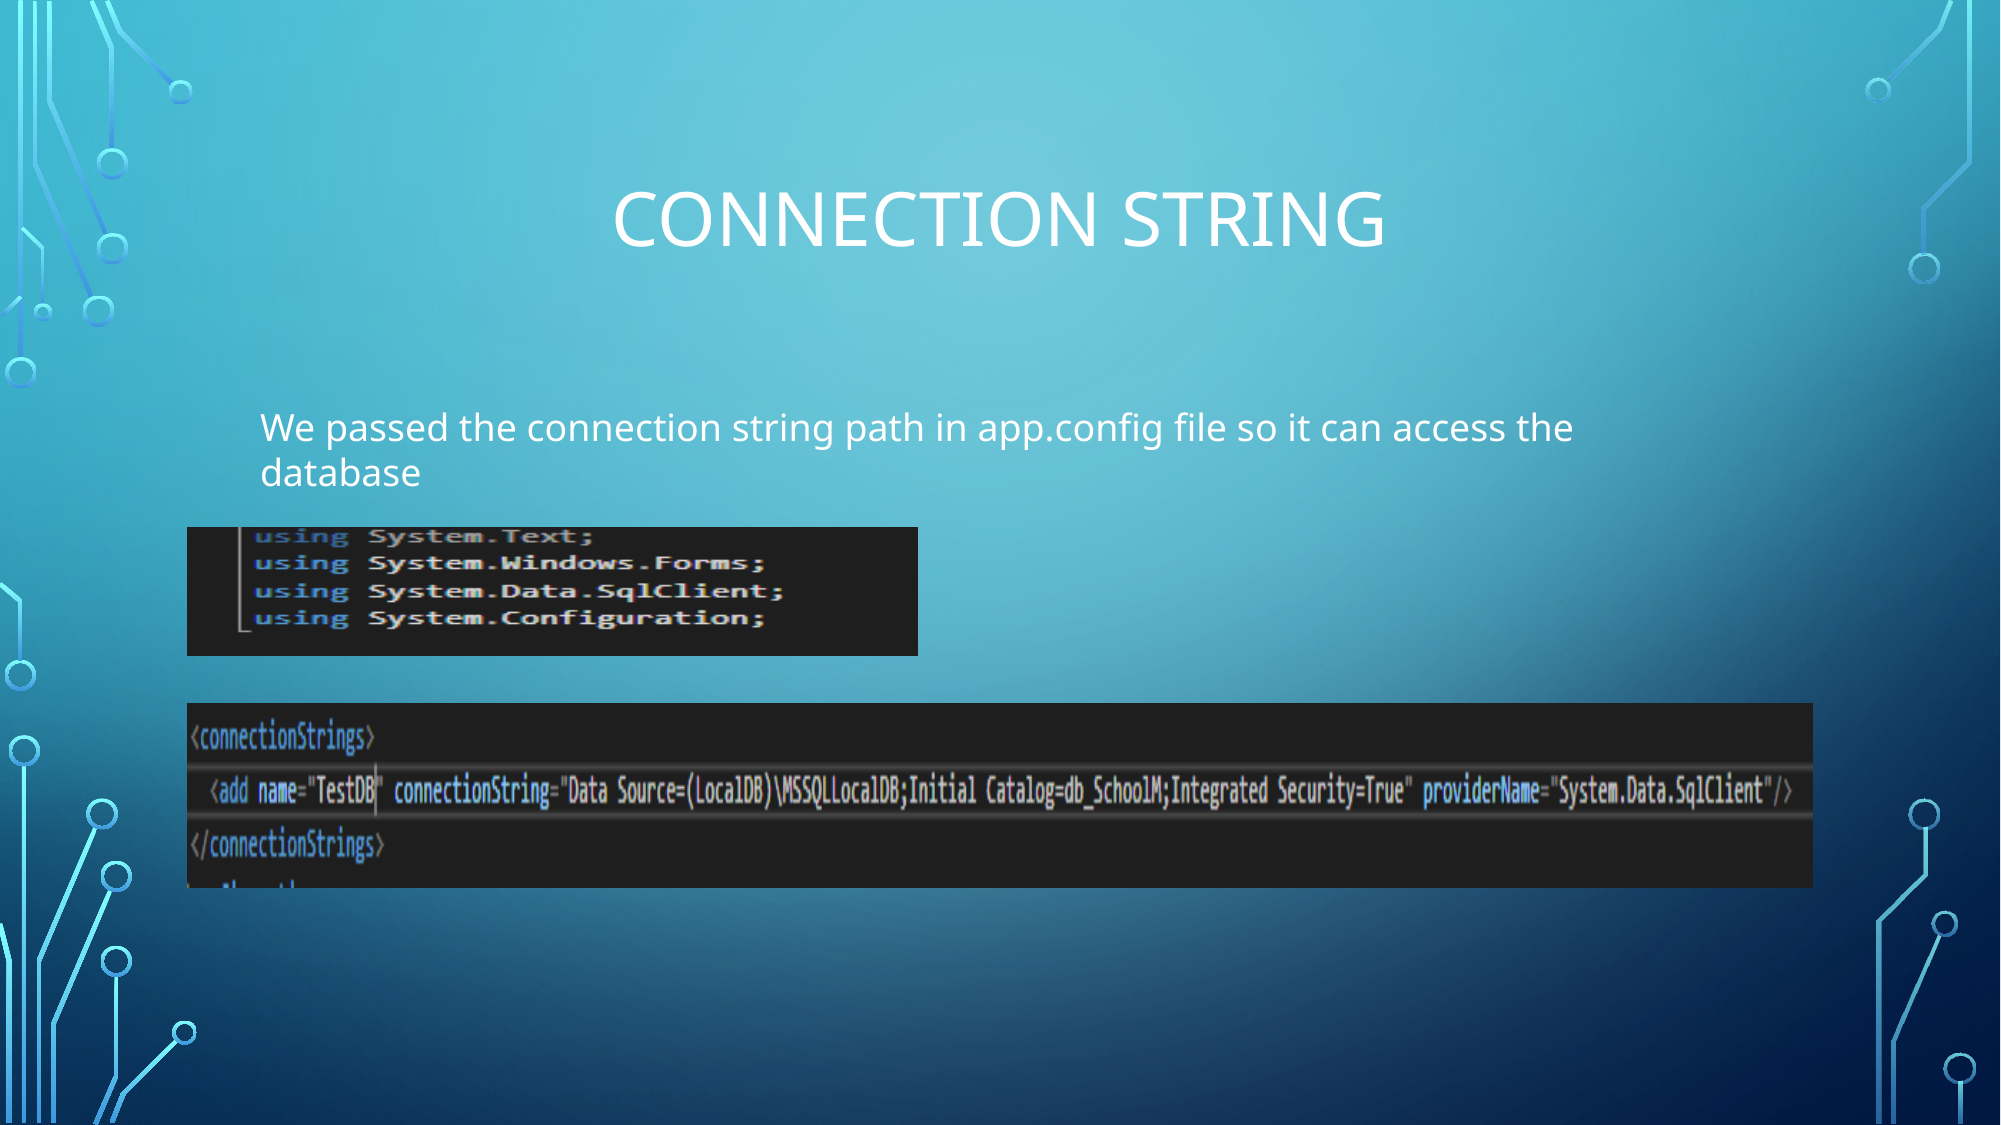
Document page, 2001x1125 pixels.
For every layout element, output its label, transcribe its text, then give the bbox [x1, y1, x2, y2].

text_box We passed the connection string path in app.config file so it can access the database [245, 396, 1624, 502]
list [186, 703, 1813, 888]
title Connection string [187, 101, 1813, 344]
picture [186, 527, 919, 656]
